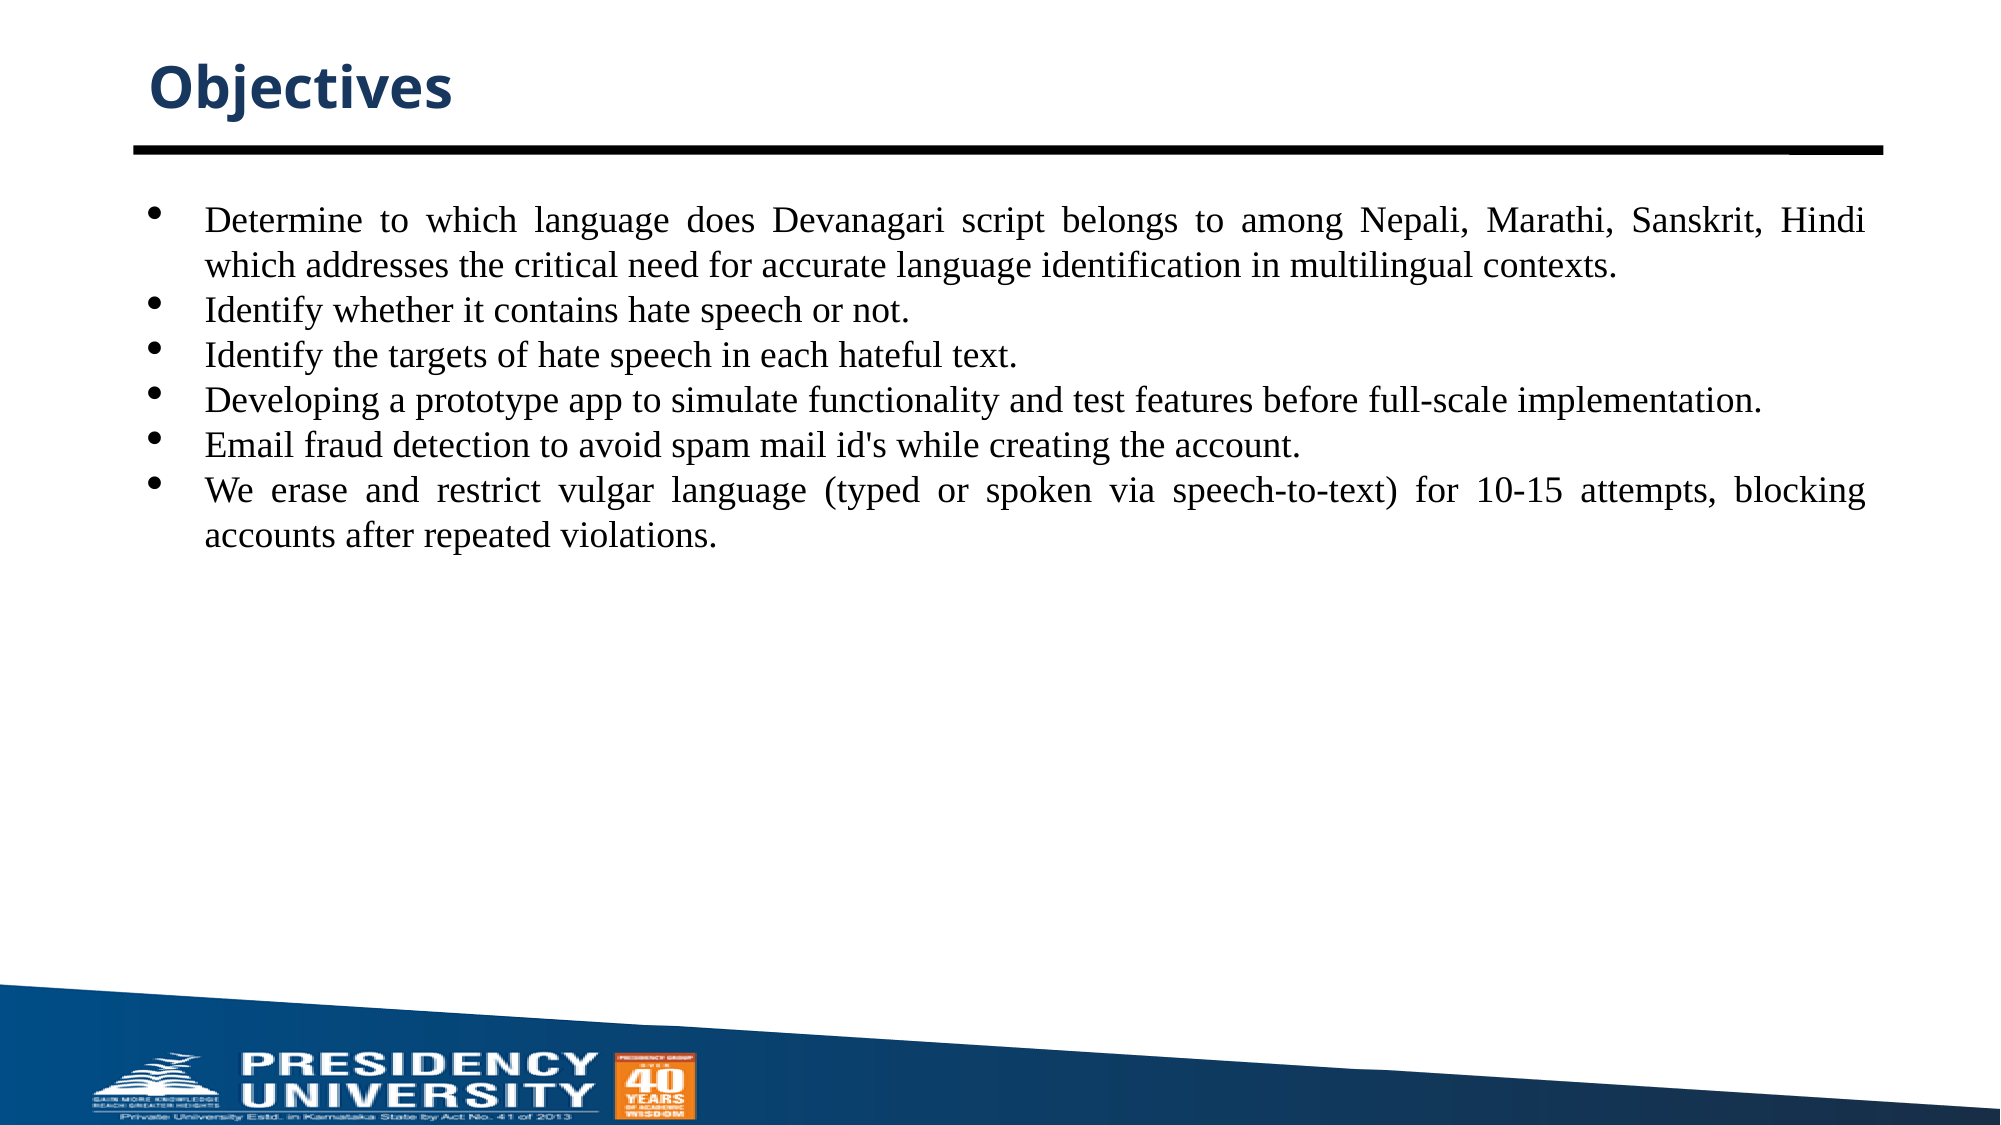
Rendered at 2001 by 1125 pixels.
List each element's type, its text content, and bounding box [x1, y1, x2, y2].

list Determine to which language does Devanagari script belongs to among Nepali, Marathi, Sanskrit, Hindi which addresses the critical need for accurate language identification in multilingual contexts. Identify whether it contains hate speech or not. Identify the targets of hate speech in each hateful text. Developing a prototype app to simulate functionality and test features before full-scale implementation. Email fraud detection to avoid spam mail id's while creating the account. We erase and restrict vulgar language (typed or spoken via speech-to-text) for 10-15 attempts, blocking accounts after repeated violations. [133, 187, 1884, 1000]
picture [0, 982, 2000, 1125]
title Objectives [133, 45, 1884, 125]
